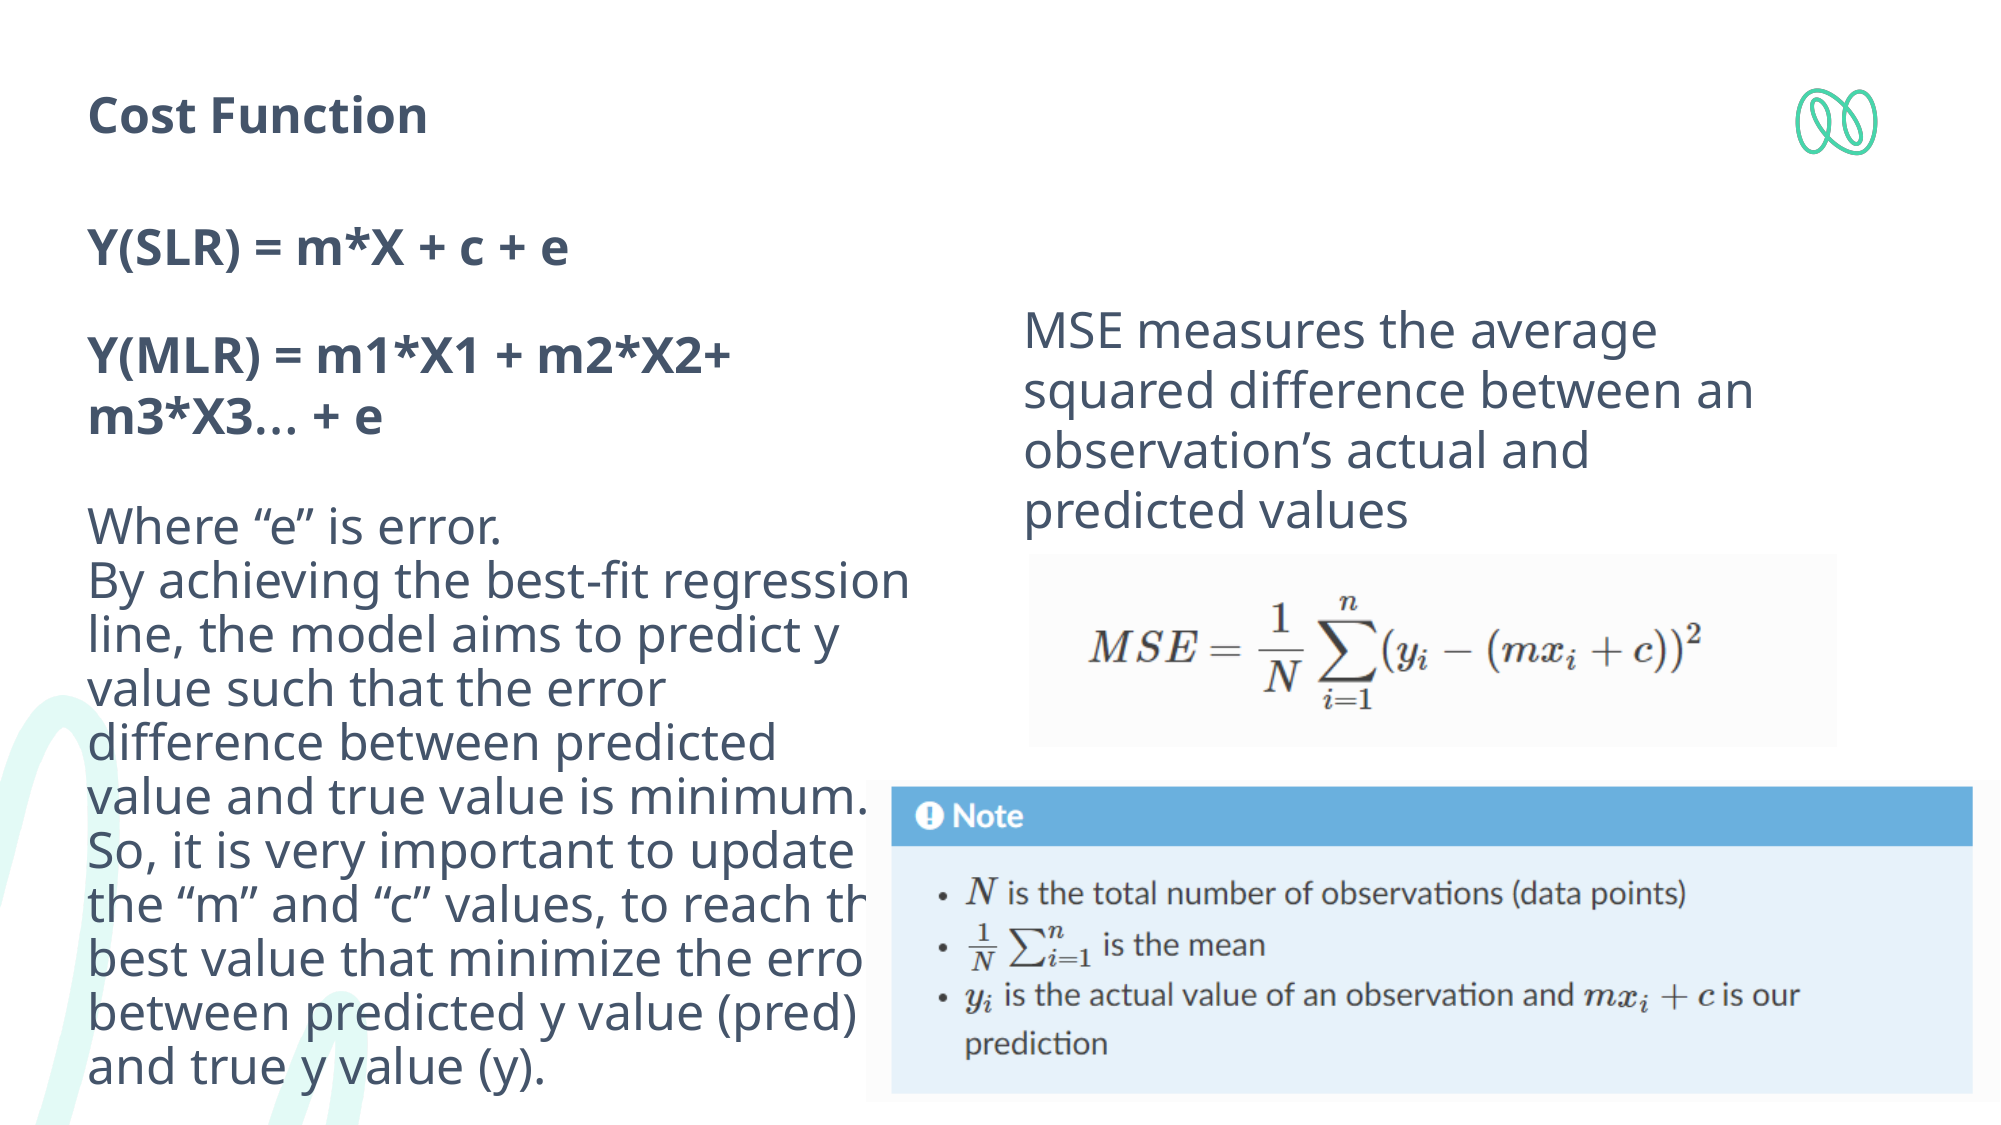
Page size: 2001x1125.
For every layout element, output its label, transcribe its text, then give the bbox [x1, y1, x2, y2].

picture [866, 780, 2000, 1102]
list Y(SLR) = m*X + c + e Y(MLR) = m1*X1 + m2*X2+ m3*X3… + e Where “e” is error. By achieving the best-fit regression line, the model aims to predict y value such that the error difference between predicted value and true value is minimum. So, it is very important to update the “m” and “c” values, to reach the best value that minimize the error between predicted y value (pred) and true y value (y). [72, 155, 929, 755]
text_box [55, 755, 1615, 1037]
picture [1029, 554, 1837, 747]
text_box MSE measures the average squared difference between an observation’s actual and predicted values [1008, 290, 1817, 546]
list Y(SLR) = m*X + c + e Y(MLR) = m1*X1 + m2*X2+ m3*X3… + e Where “e” is error. By achieving the best-fit regression line, the model aims to predict y value such that the error difference between predicted value and true value is minimum. So, it is very important to update the “m” and “c” values, to reach the best value that minimize the error between predicted y value (pred) and true y value (y). [72, 1037, 866, 1090]
title Cost Function [72, 71, 1286, 152]
picture [1772, 62, 1906, 180]
